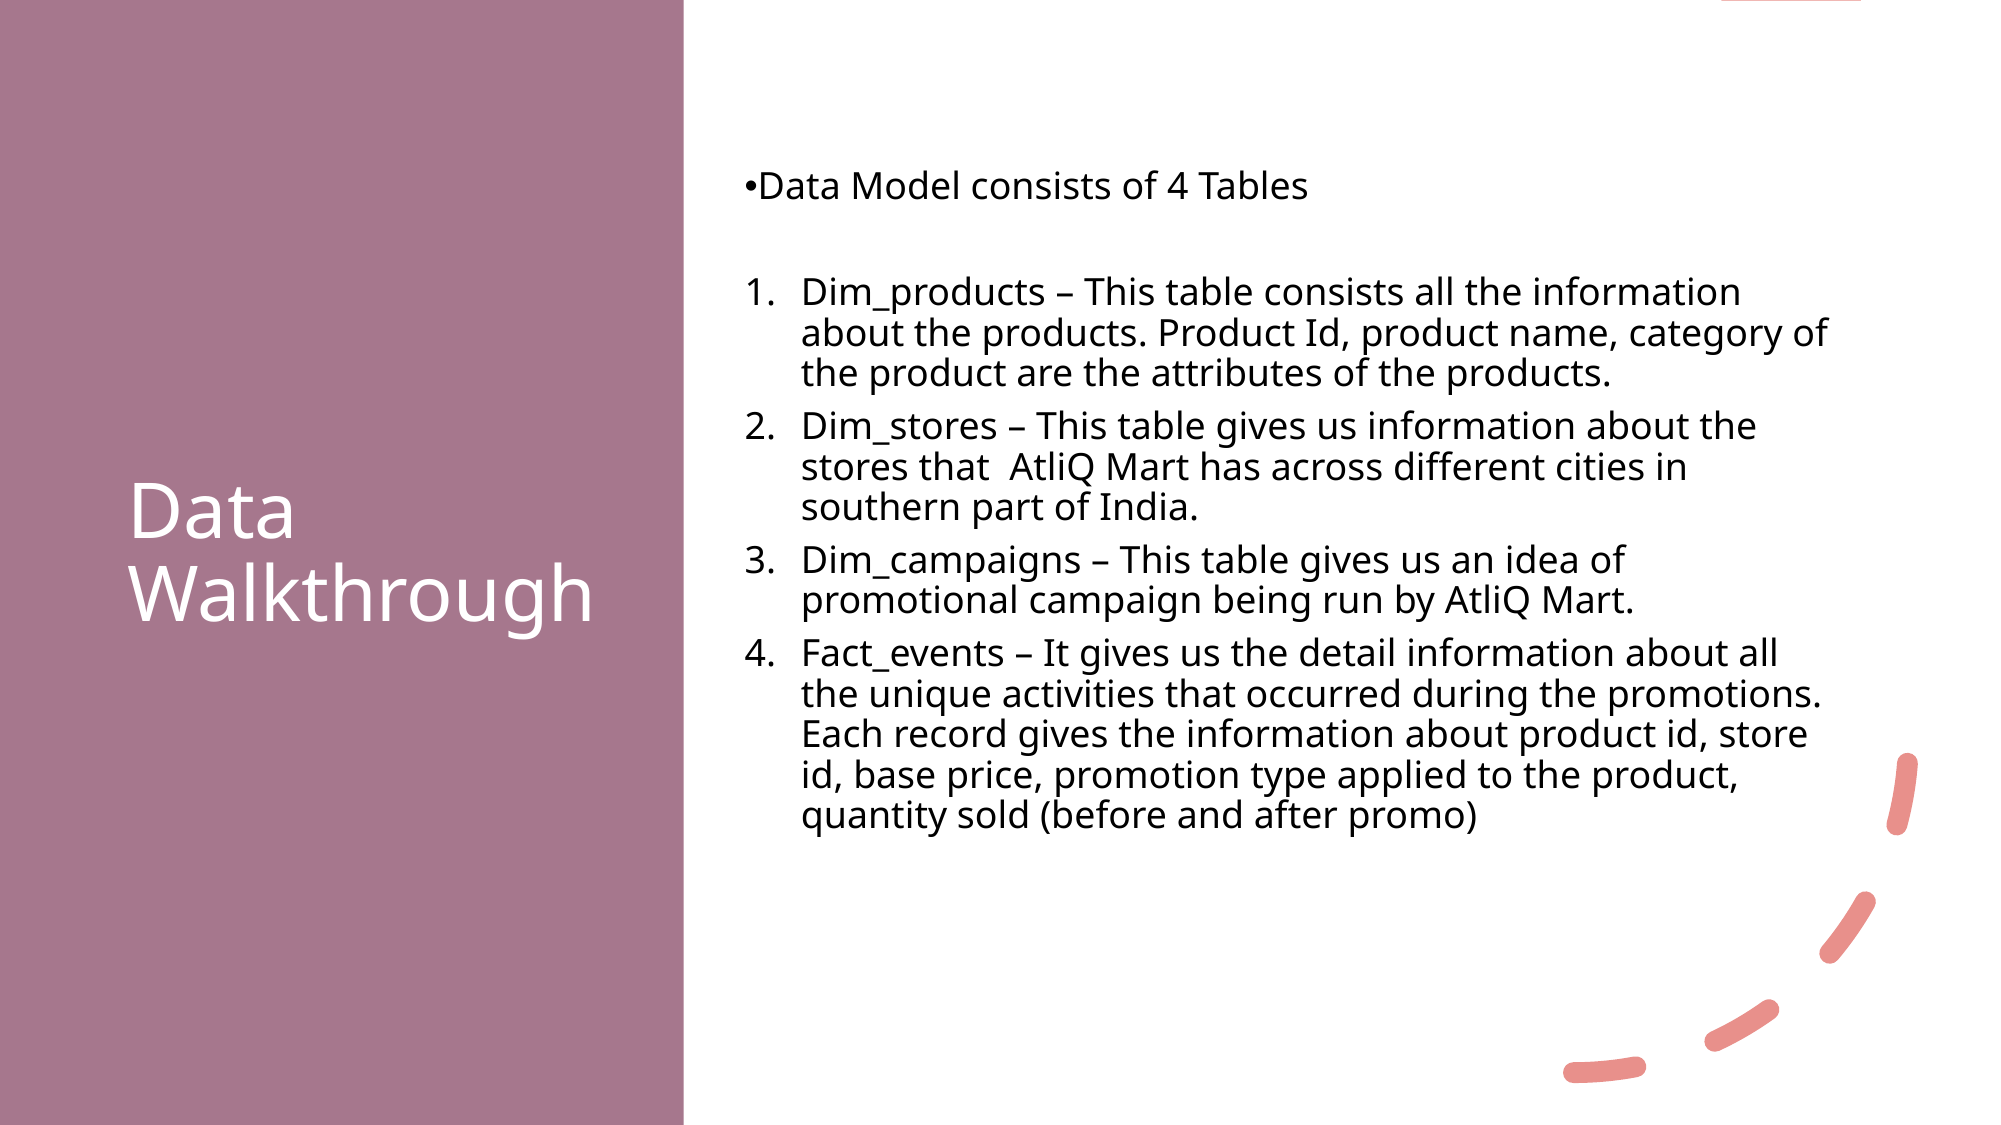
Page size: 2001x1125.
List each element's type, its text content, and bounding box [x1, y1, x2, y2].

text_box [1572, 737, 1909, 1074]
text_box [0, 0, 685, 1125]
text_box Data Model consists of 4 Tables Dim_products – This table consists all the information about the products. Product Id, product name, category of the product are the attributes of the products. Dim_stores – This table gives us information about the stores that AtliQ Mart has across different cities in southern part of India. Dim_campaigns – This table gives us an idea of promotional campaign being run by AtliQ Mart. Fact_events – It gives us the detail information about all the unique activities that occurred during the promotions. Each record gives the information about product id, store id, base price, promotion type applied to the product, quantity sold (before and after promo) [729, 96, 1863, 1014]
title Data Walkthrough [112, 97, 638, 1014]
text_box [685, 0, 2000, 1125]
